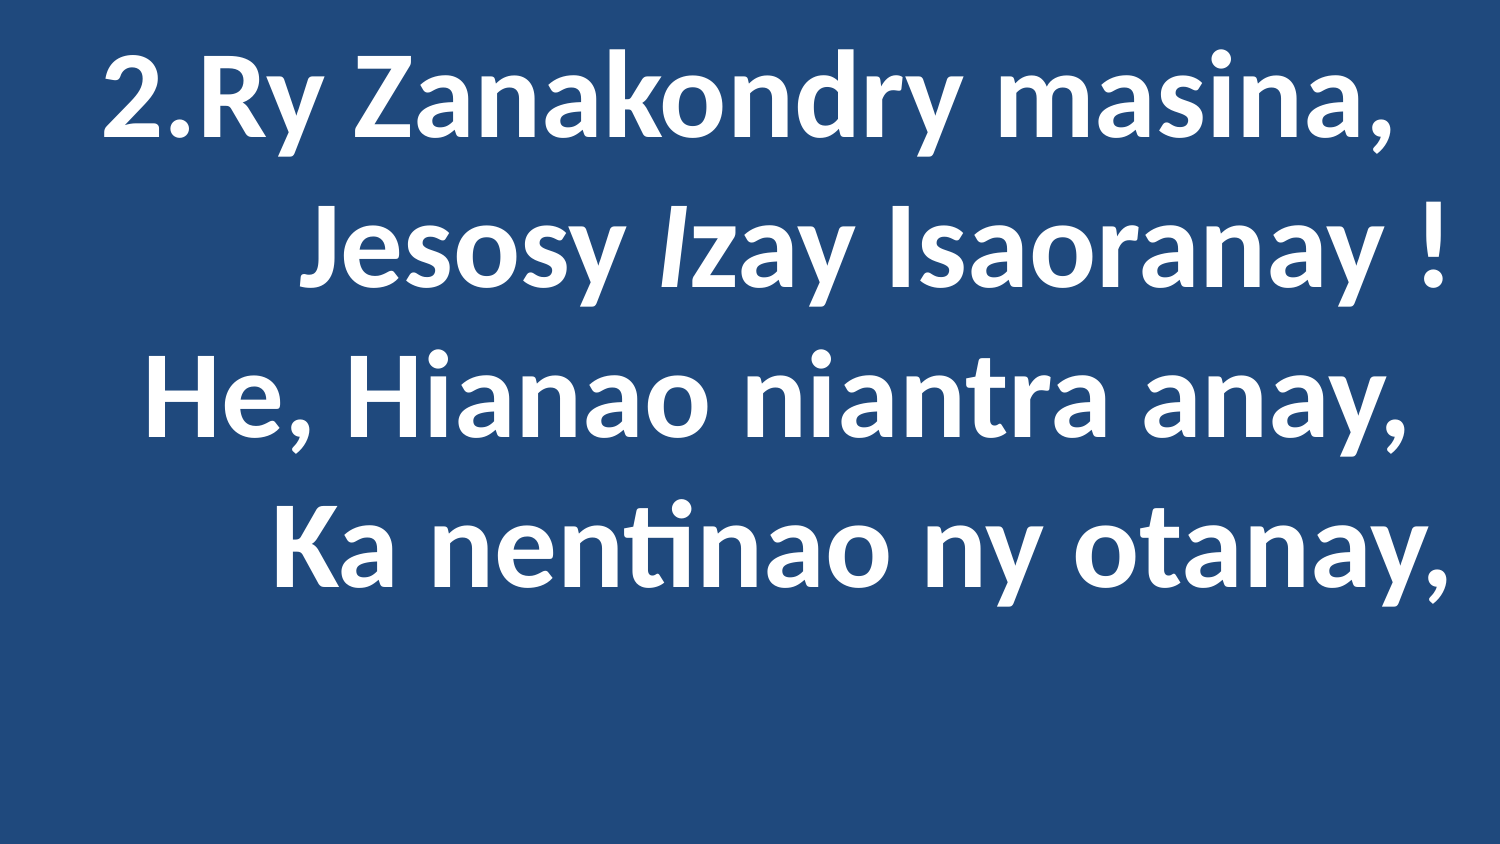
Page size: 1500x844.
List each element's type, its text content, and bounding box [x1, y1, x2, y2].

text_box 2.Ry Zanakondry masina, Jesosy Izay Isaoranay ! He, Hianao niantra anay, Ka nentinao ny otanay, [0, 5, 1500, 621]
